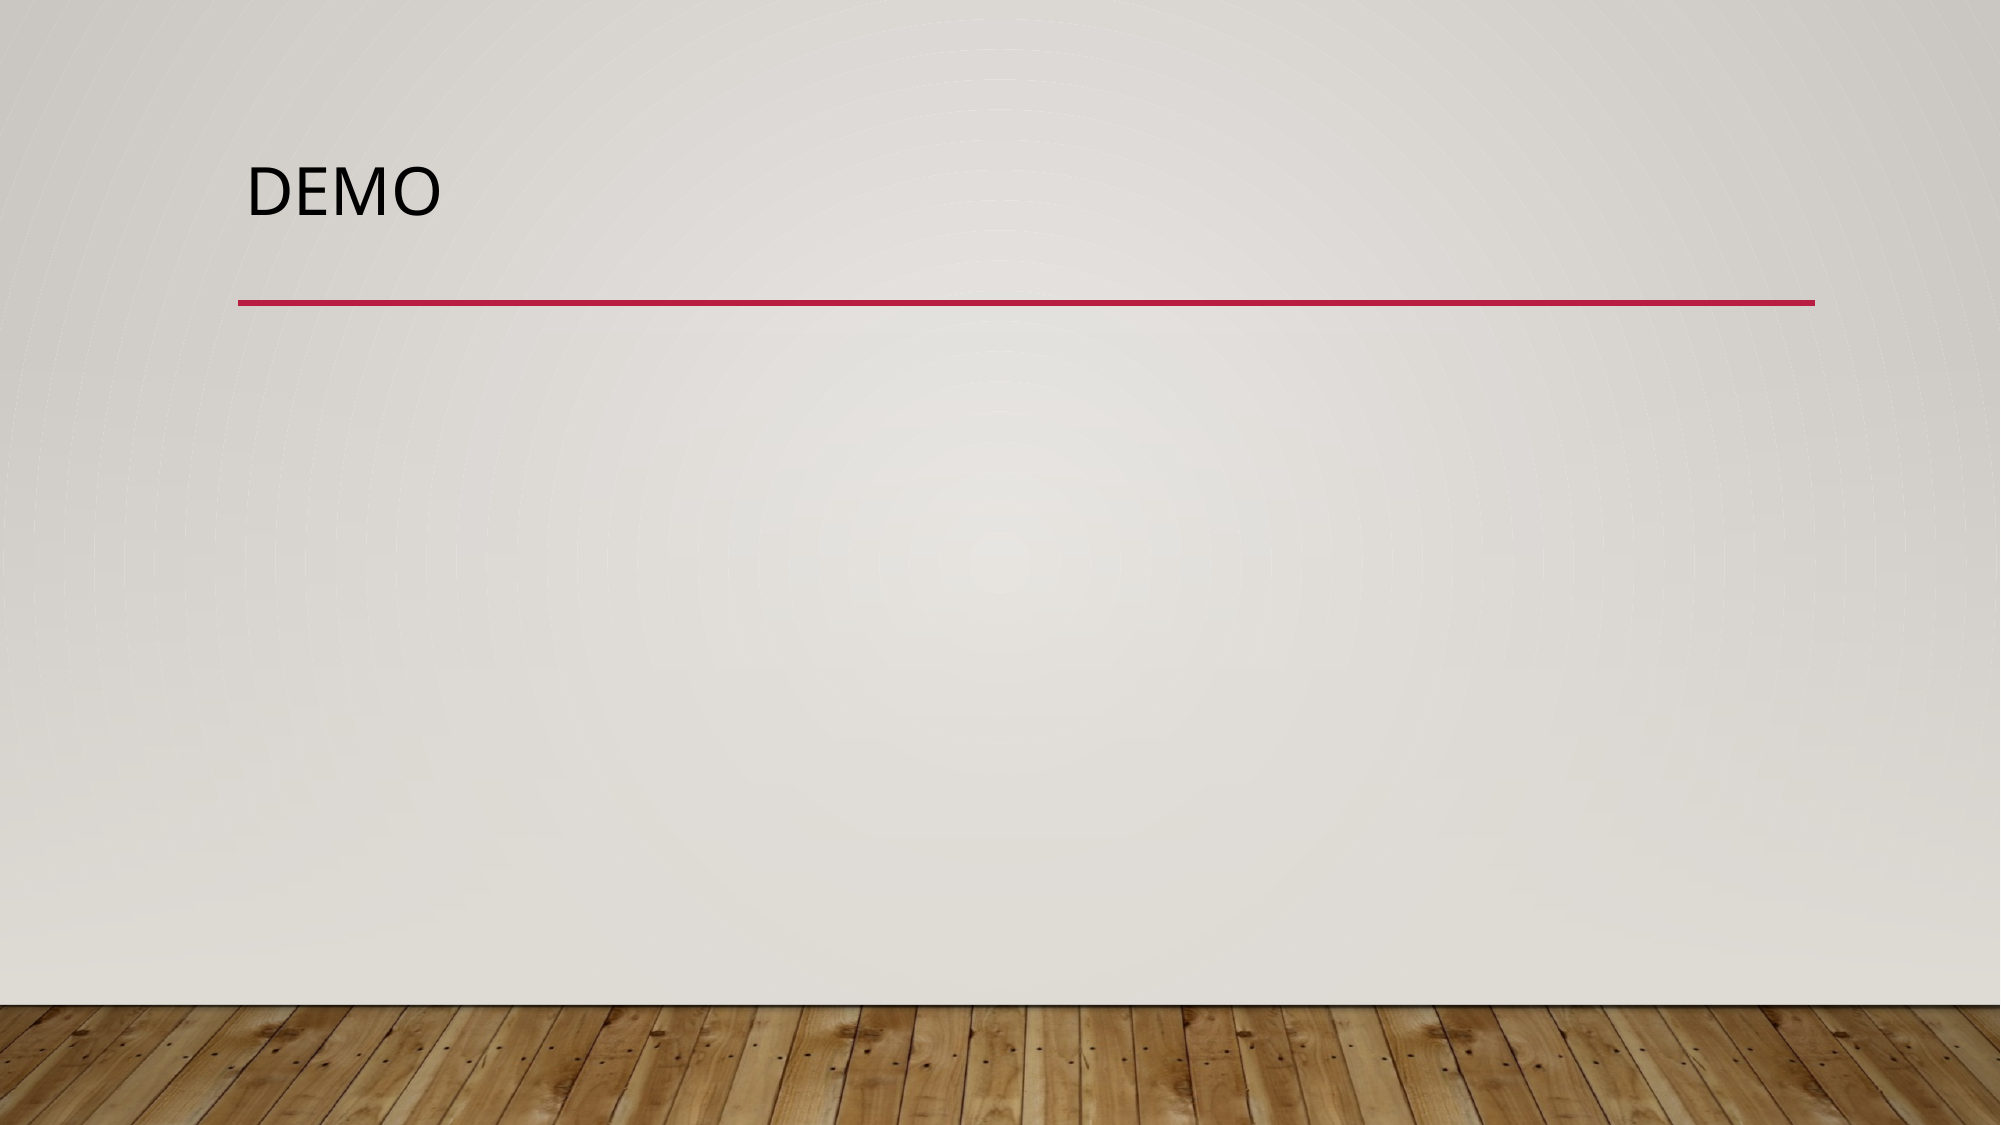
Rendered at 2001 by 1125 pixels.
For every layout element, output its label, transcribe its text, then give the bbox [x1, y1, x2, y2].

picture [0, 1005, 2000, 1125]
title Demo [229, 149, 1806, 322]
